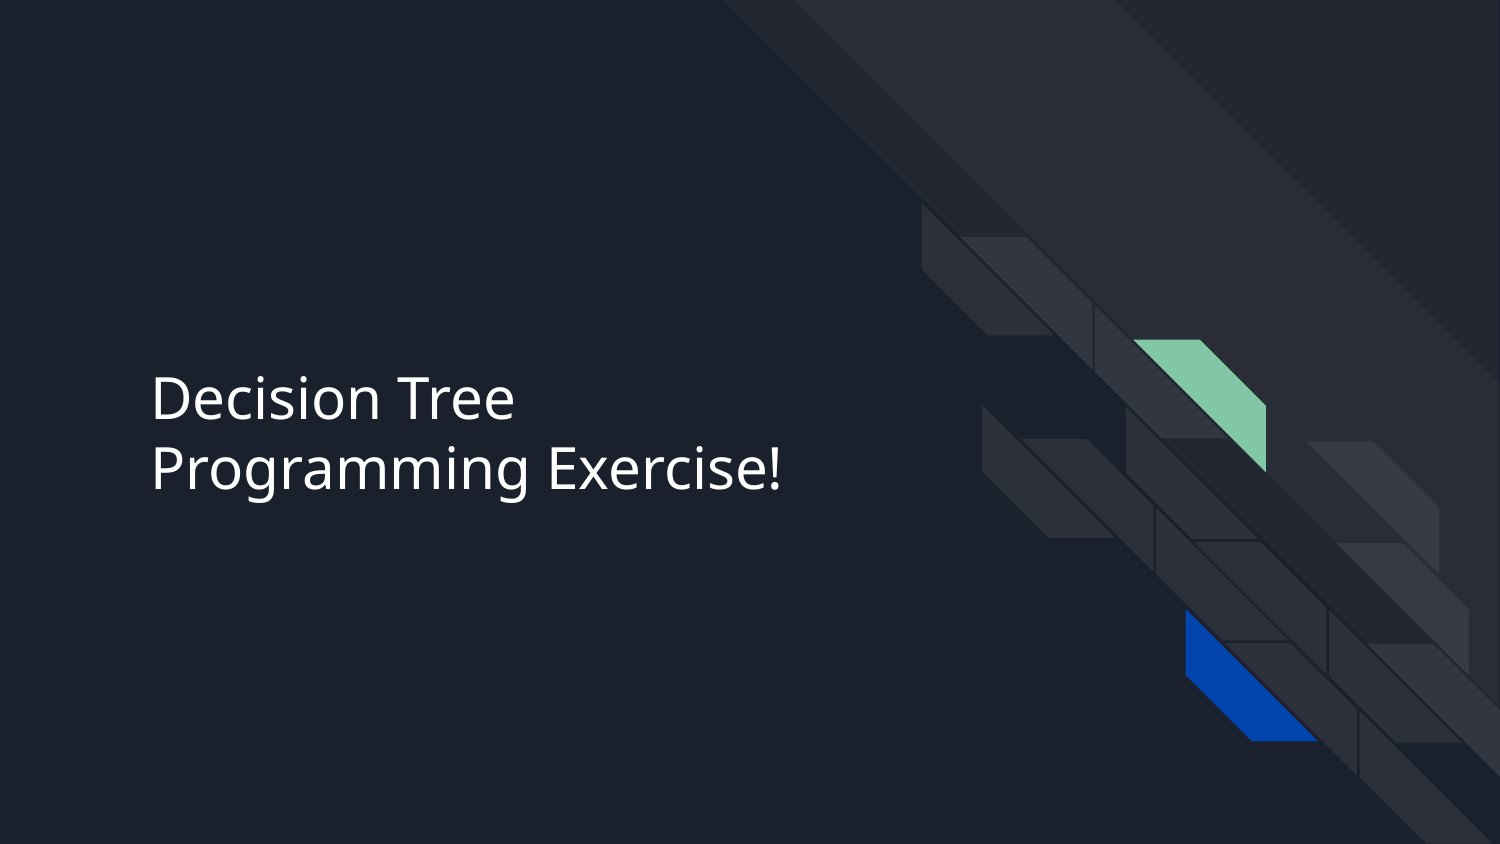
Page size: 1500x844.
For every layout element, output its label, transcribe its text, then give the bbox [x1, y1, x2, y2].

title Decision Tree Programming Exercise! [135, 336, 888, 526]
